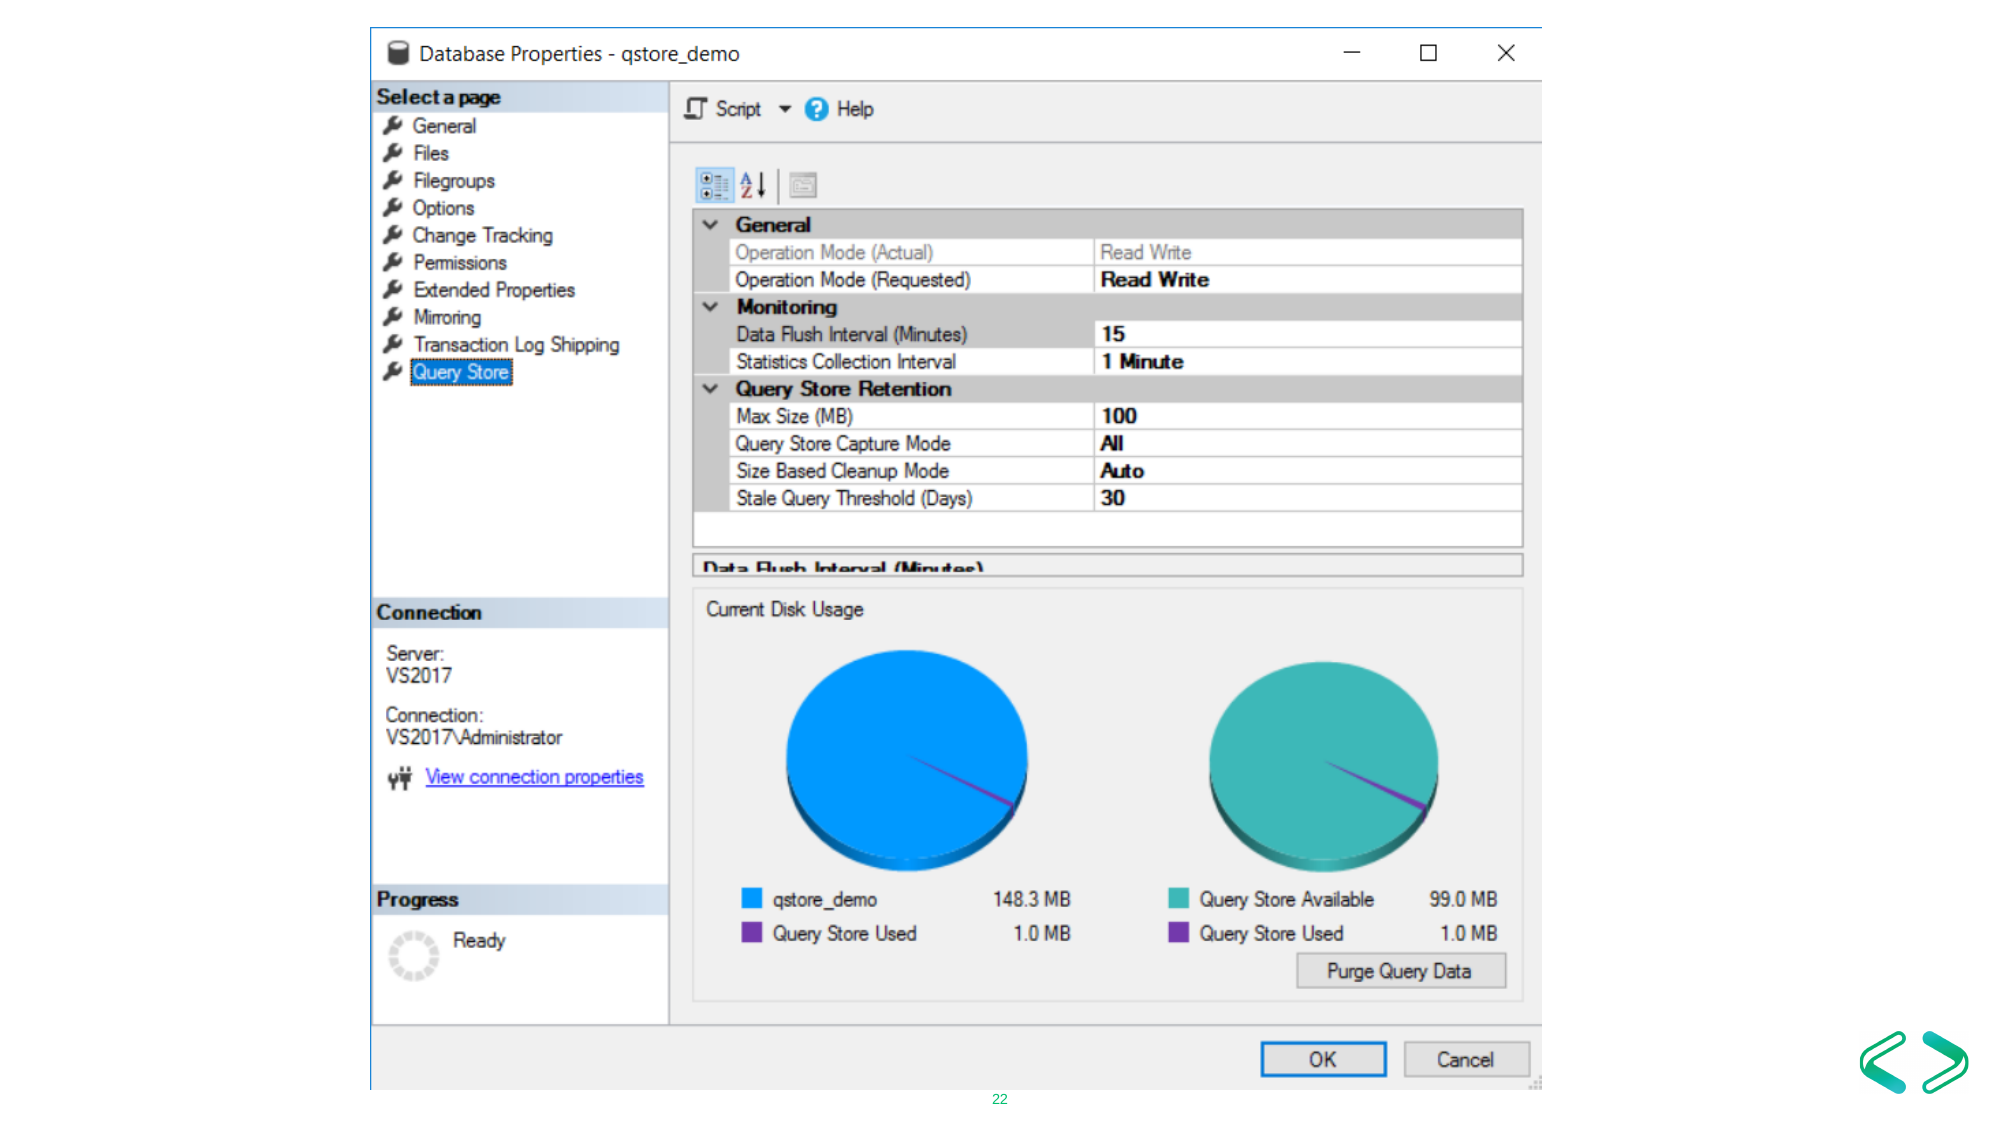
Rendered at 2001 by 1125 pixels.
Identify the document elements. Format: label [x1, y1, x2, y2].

list [369, 27, 1542, 1090]
